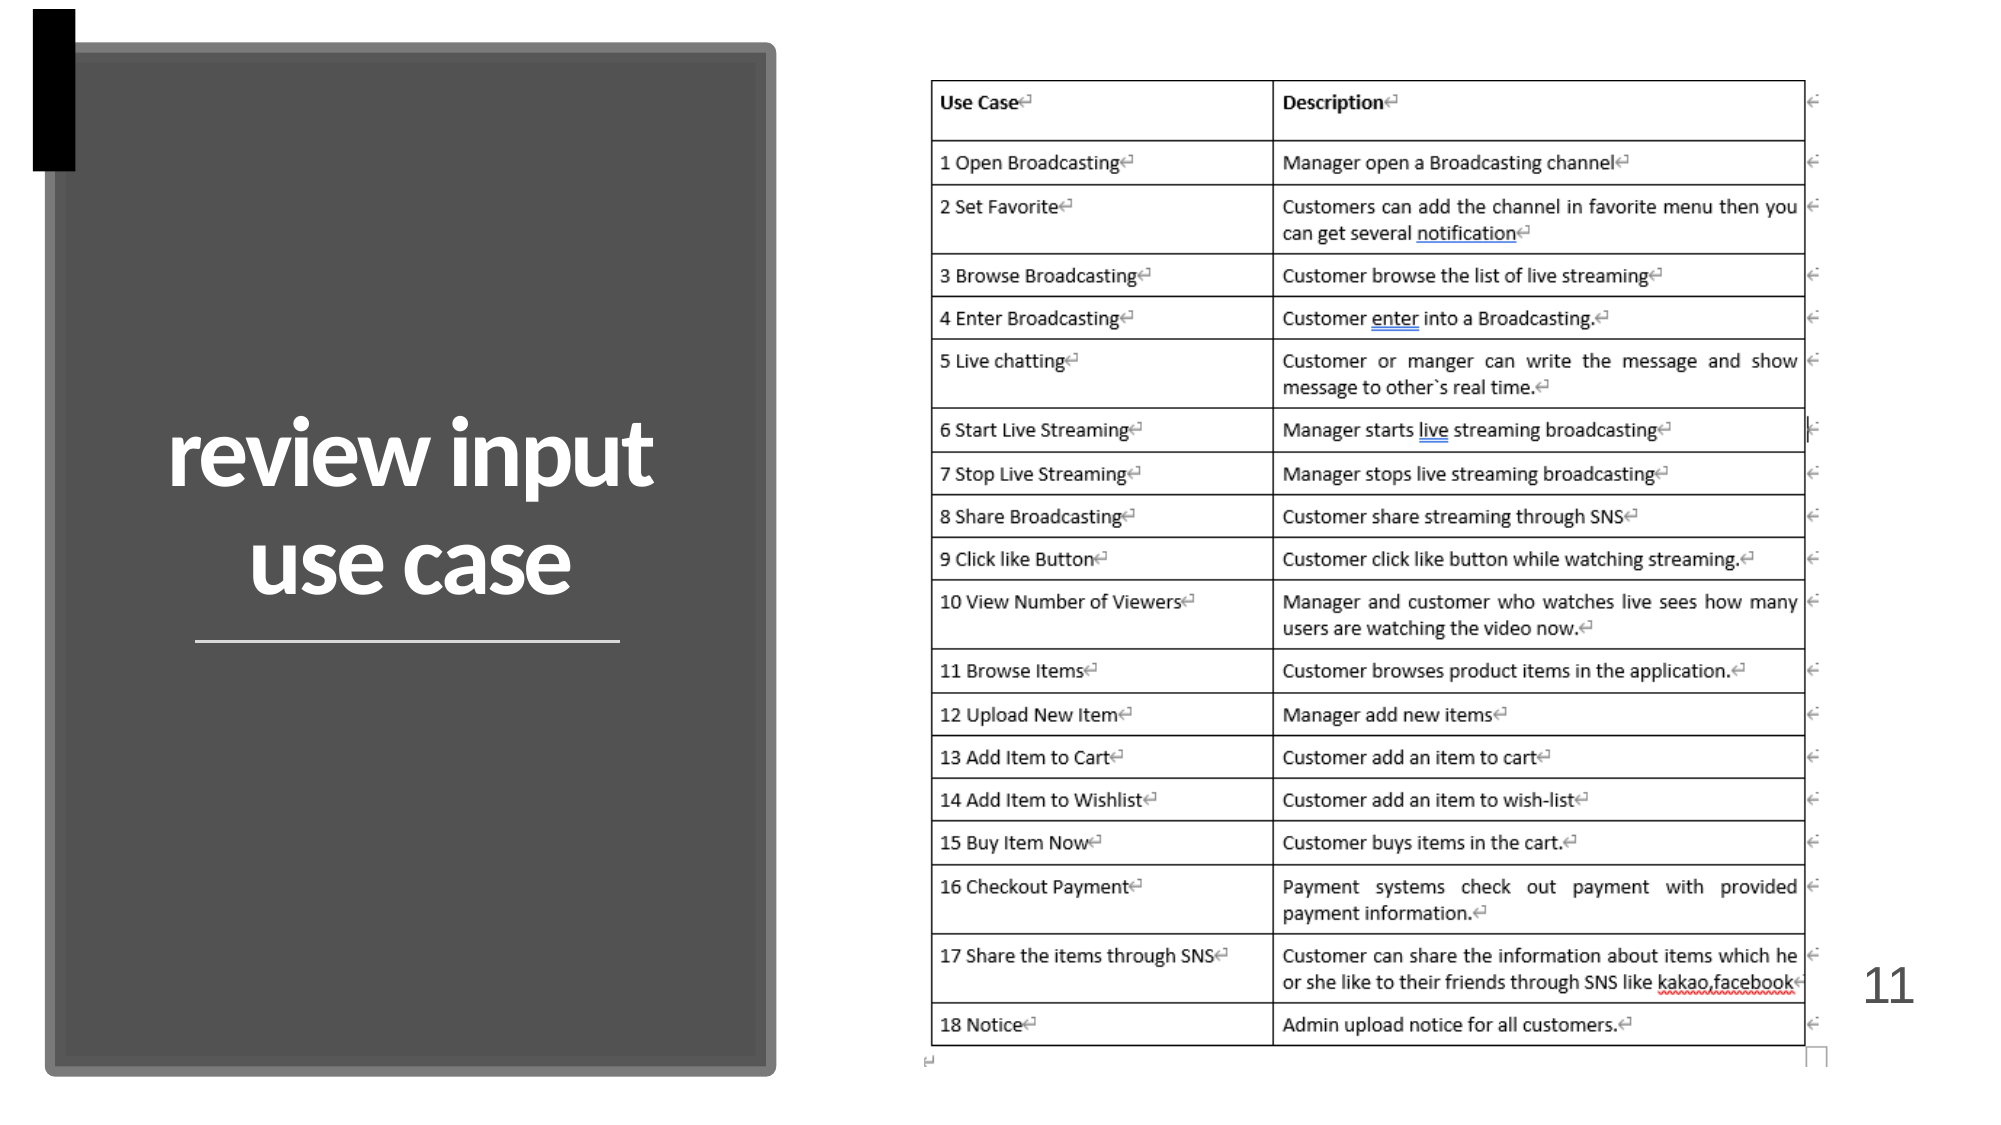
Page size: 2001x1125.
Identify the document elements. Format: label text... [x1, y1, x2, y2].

title review input use case [110, 149, 711, 624]
text_box [53, 51, 768, 1068]
text_box 11 [1855, 954, 1925, 1014]
picture [924, 80, 1832, 1067]
text_box [32, 9, 76, 172]
